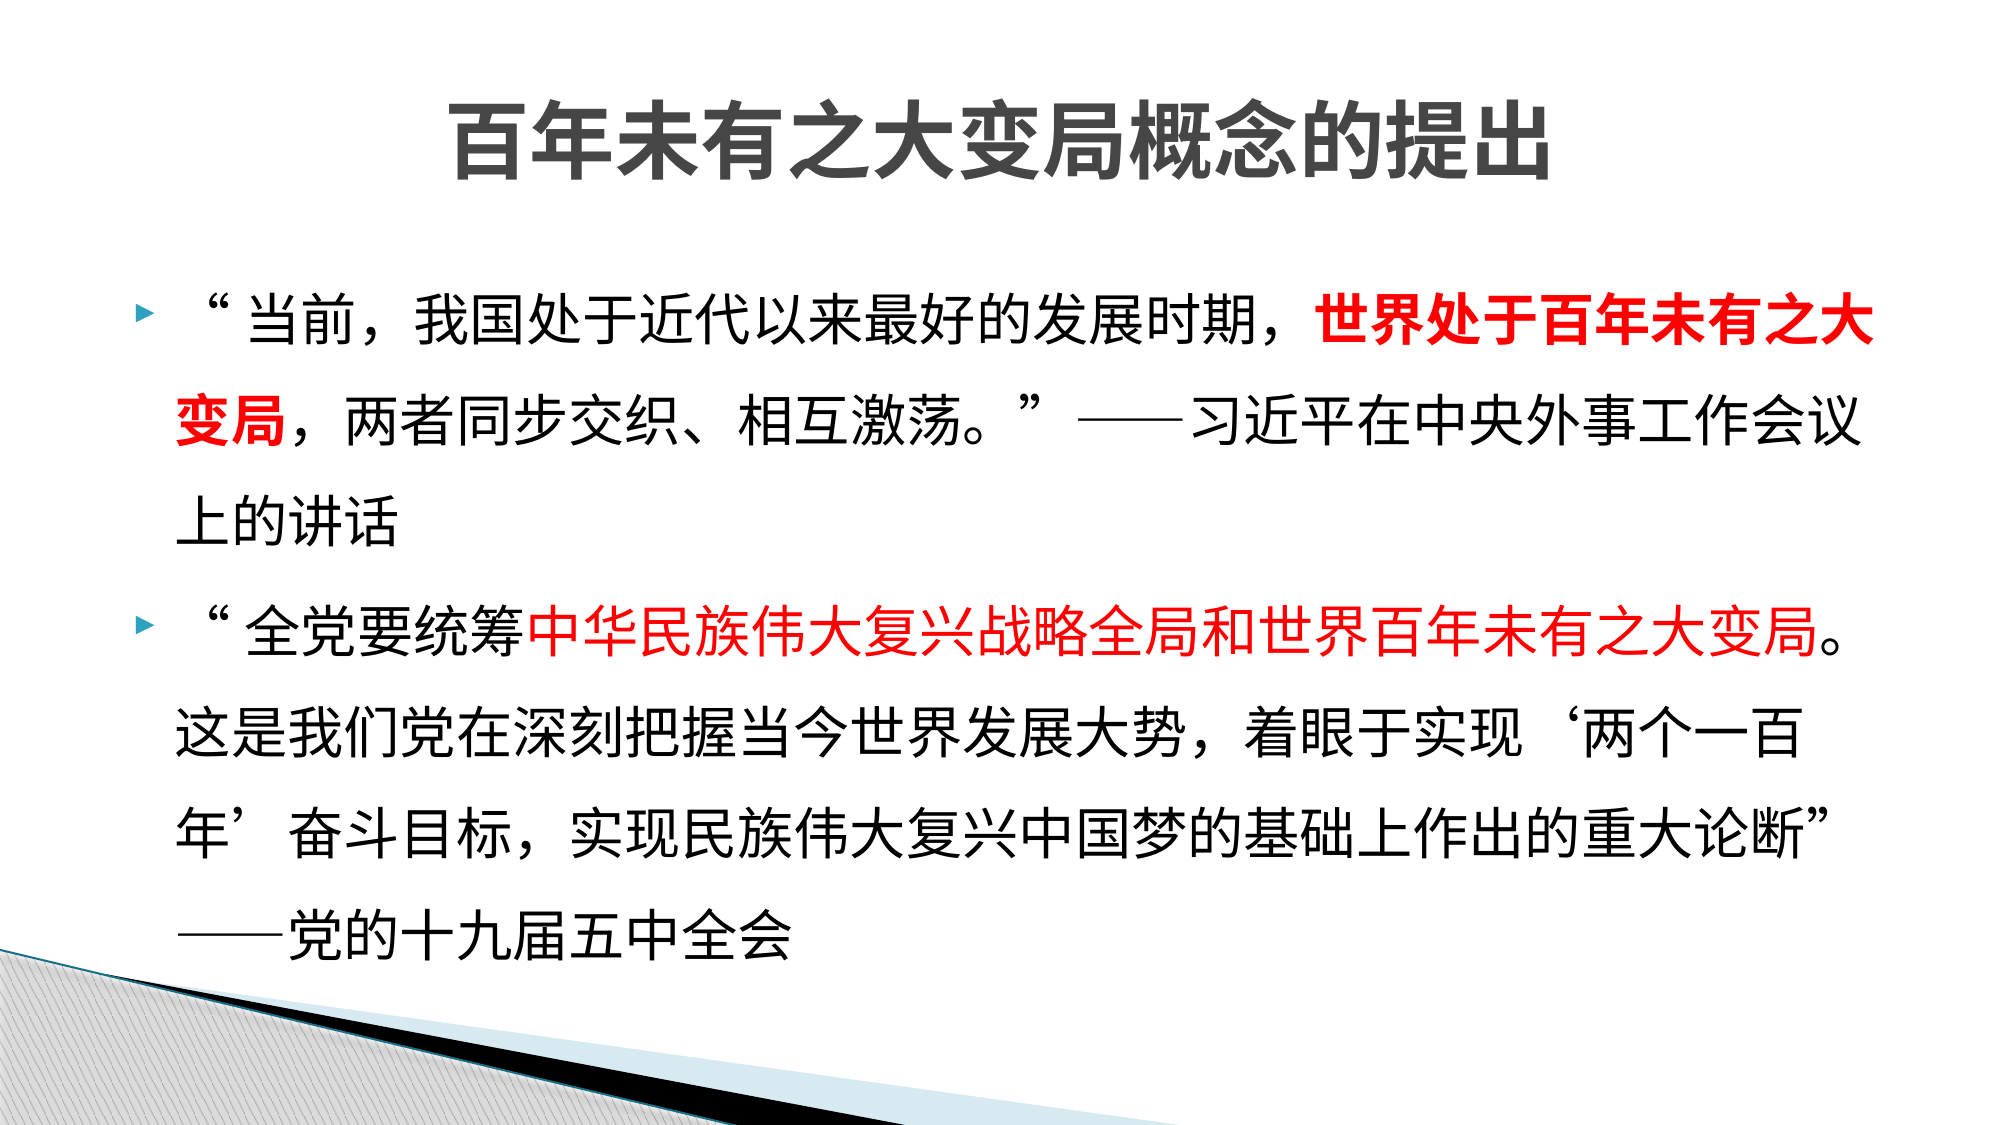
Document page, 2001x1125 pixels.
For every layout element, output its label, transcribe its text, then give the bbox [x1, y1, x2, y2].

title 百年未有之大变局概念的提出 [99, 45, 1900, 233]
list “当前，我国处于近代以来最好的发展时期，世界处于百年未有之大变局，两者同步交织、相互激荡。”——习近平在中央外事工作会议上的讲话 “全党要统筹中华民族伟大复兴战略全局和世界百年未有之大变局。这是我们党在深刻把握当今世界发展大势，着眼于实现‘两个一百年’奋斗目标，实现民族伟大复兴中国梦的基础上作出的重大论断”——党的十九届五中全会 [99, 243, 1900, 986]
